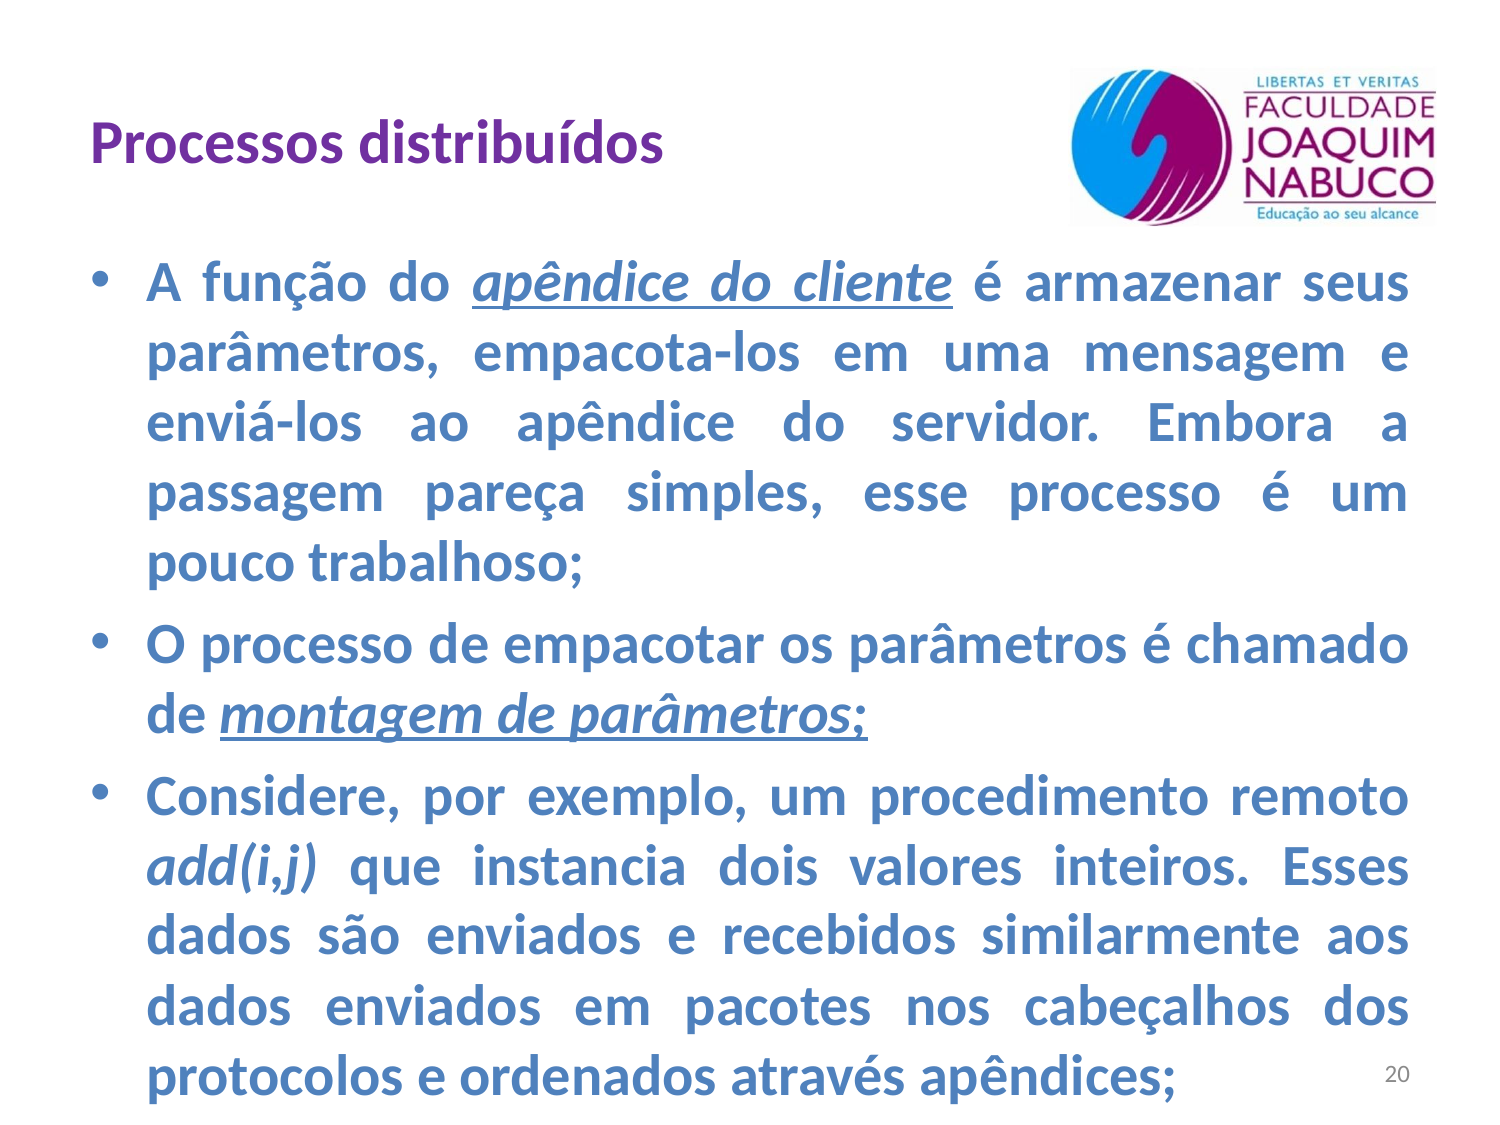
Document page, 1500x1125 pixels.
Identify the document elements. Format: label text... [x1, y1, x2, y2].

slide_number 20 [1074, 1042, 1425, 1103]
picture [1068, 66, 1437, 228]
title Processos distribuídos [75, 45, 1425, 233]
list A função do apêndice do cliente é armazenar seus parâmetros, empacota-los em uma mensagem e enviá-los ao apêndice do servidor. Embora a passagem pareça simples, esse processo é um pouco trabalhoso; O processo de empacotar os parâmetros é chamado de montagem de parâmetros; Considere, por exemplo, um procedimento remoto add(i,j) que instancia dois valores inteiros. Esses dados são enviados e recebidos similarmente aos dados enviados em pacotes nos cabeçalhos dos protocolos e ordenados através apêndices; [75, 236, 1425, 1026]
